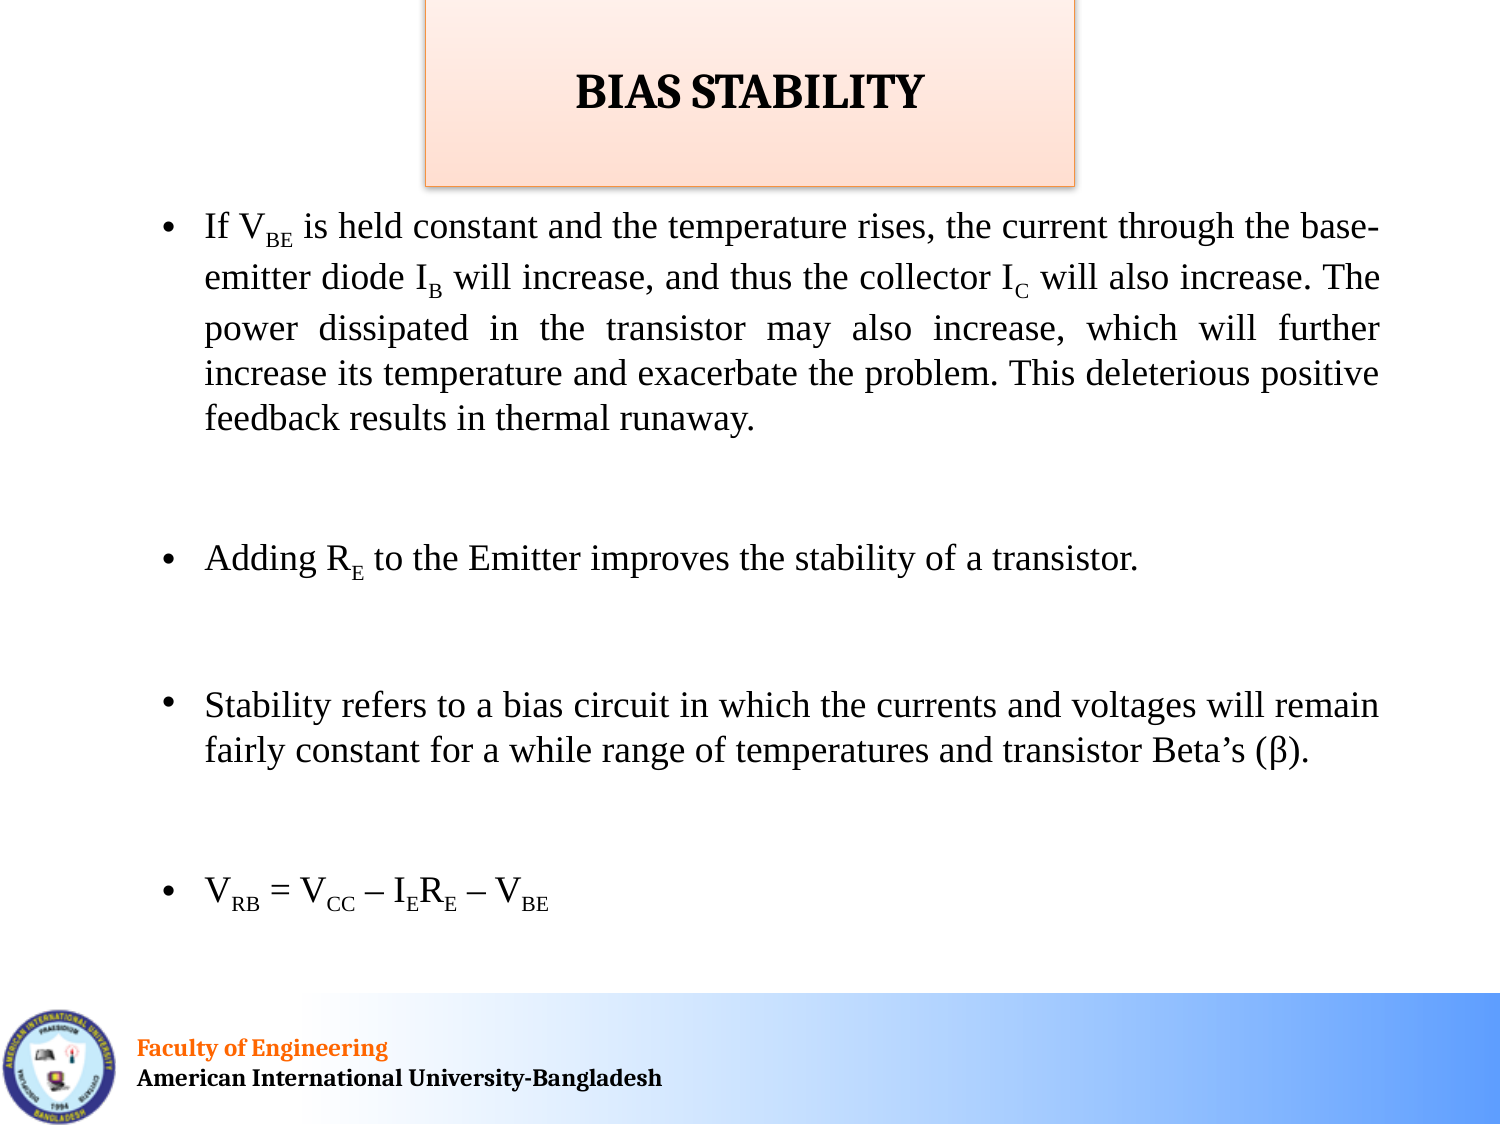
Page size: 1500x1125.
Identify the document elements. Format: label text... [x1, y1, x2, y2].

list If VBE is held constant and the temperature rises, the current through the base-emitter diode IB will increase, and thus the collector IC will also increase. The power dissipated in the transistor may also increase, which will further increase its temperature and exacerbate the problem. This deleterious positive feedback results in thermal runaway. Adding RE to the Emitter improves the stability of a transistor. Stability refers to a bias circuit in which the currents and voltages will remain fairly constant for a while range of temperatures and transistor Beta’s (β). VRB = VCC – IERE – VBE [147, 193, 1397, 950]
picture [0, 1007, 119, 1125]
title BIAS STABILITY [425, 0, 1075, 187]
